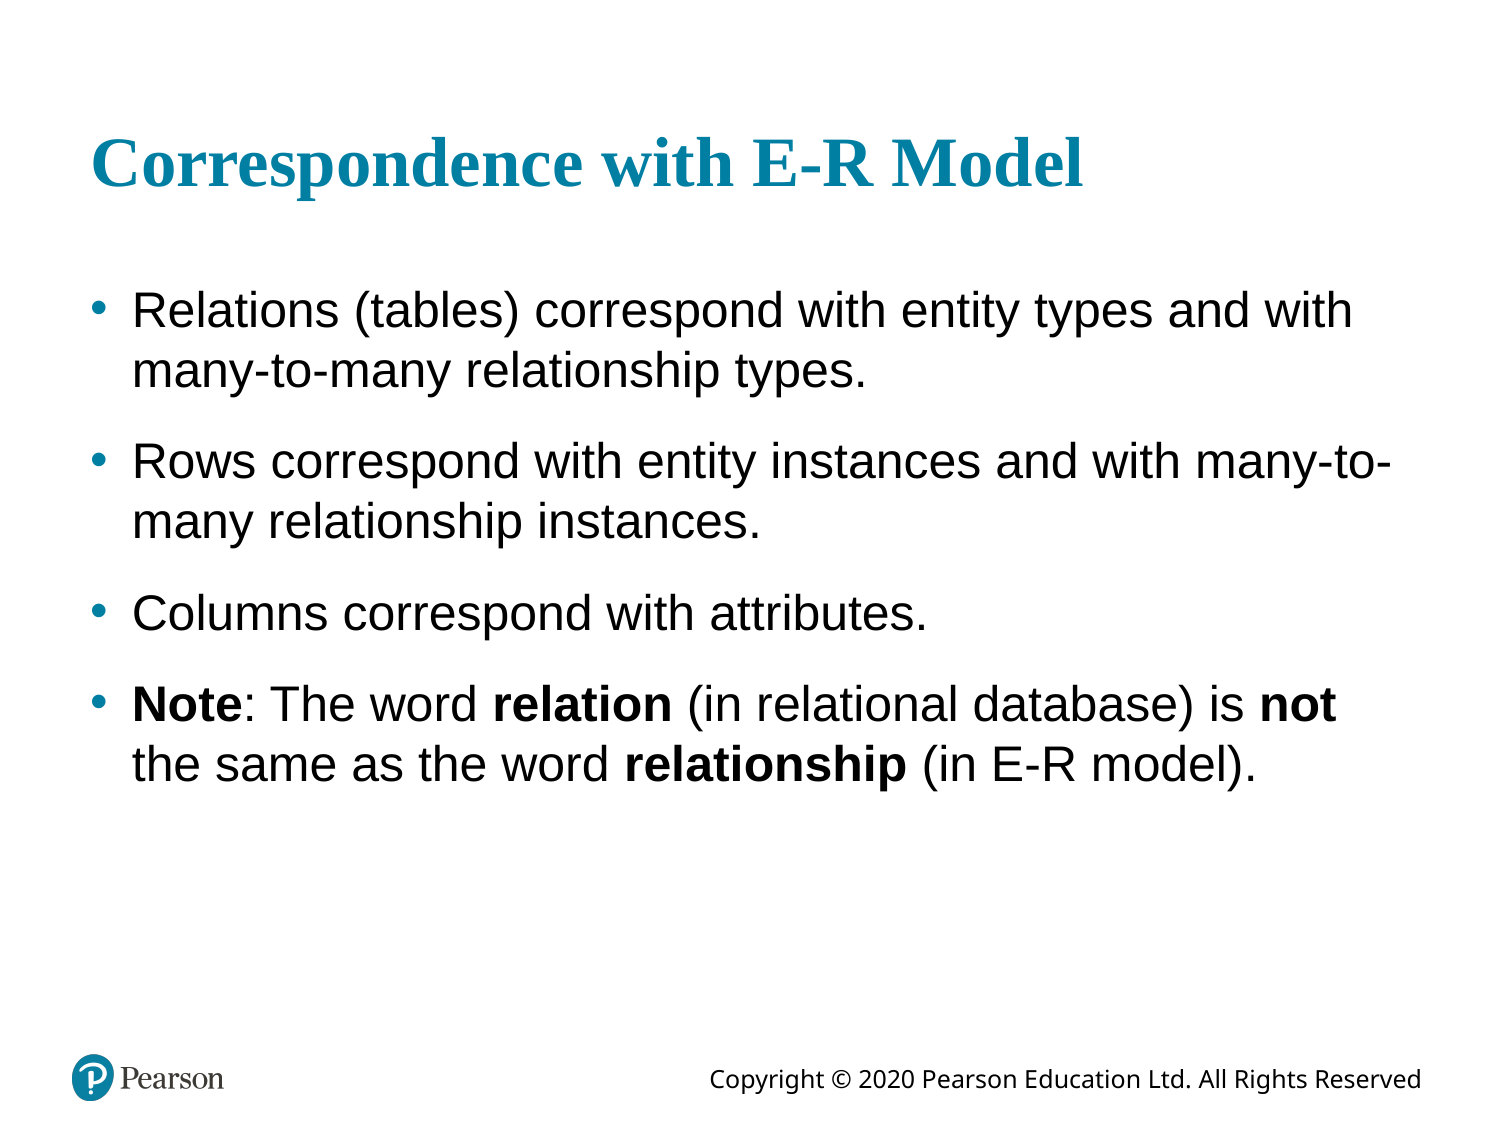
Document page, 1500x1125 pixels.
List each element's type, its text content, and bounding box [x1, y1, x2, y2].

title Correspondence with E-R Model [75, 35, 1425, 216]
picture [72, 1087, 83, 1101]
list Relations (tables) correspond with entity types and with many-to-many relationship types. Rows correspond with entity instances and with many-to-many relationship instances. Columns correspond with attributes. Note: The word relation (in relational database) is not the same as the word relationship (in E-R model). [75, 262, 1425, 1005]
picture [72, 1054, 88, 1070]
picture [98, 1054, 224, 1101]
picture [80, 1063, 106, 1088]
